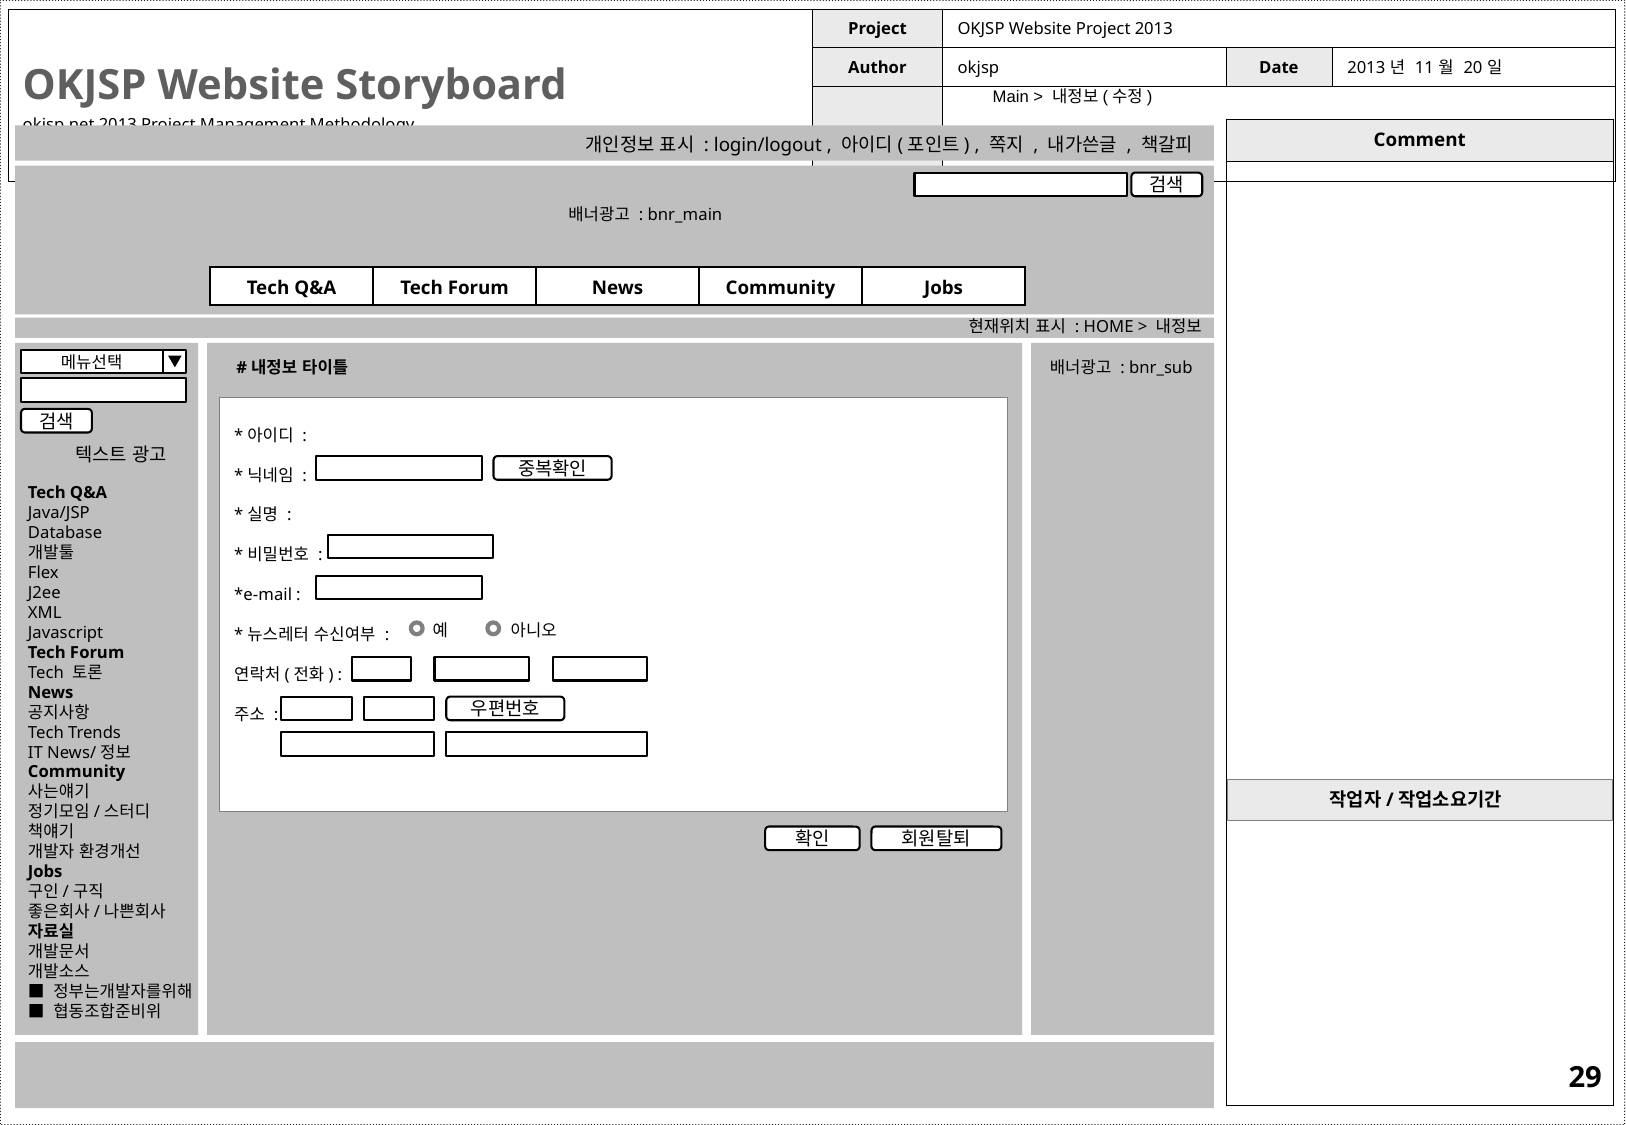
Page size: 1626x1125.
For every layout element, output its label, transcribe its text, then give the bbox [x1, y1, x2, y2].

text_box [14, 125, 1215, 1109]
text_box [20, 349, 187, 374]
slide_number 28 [1237, 1051, 1618, 1125]
text_box Main > 내정보(수정) [977, 78, 1593, 113]
